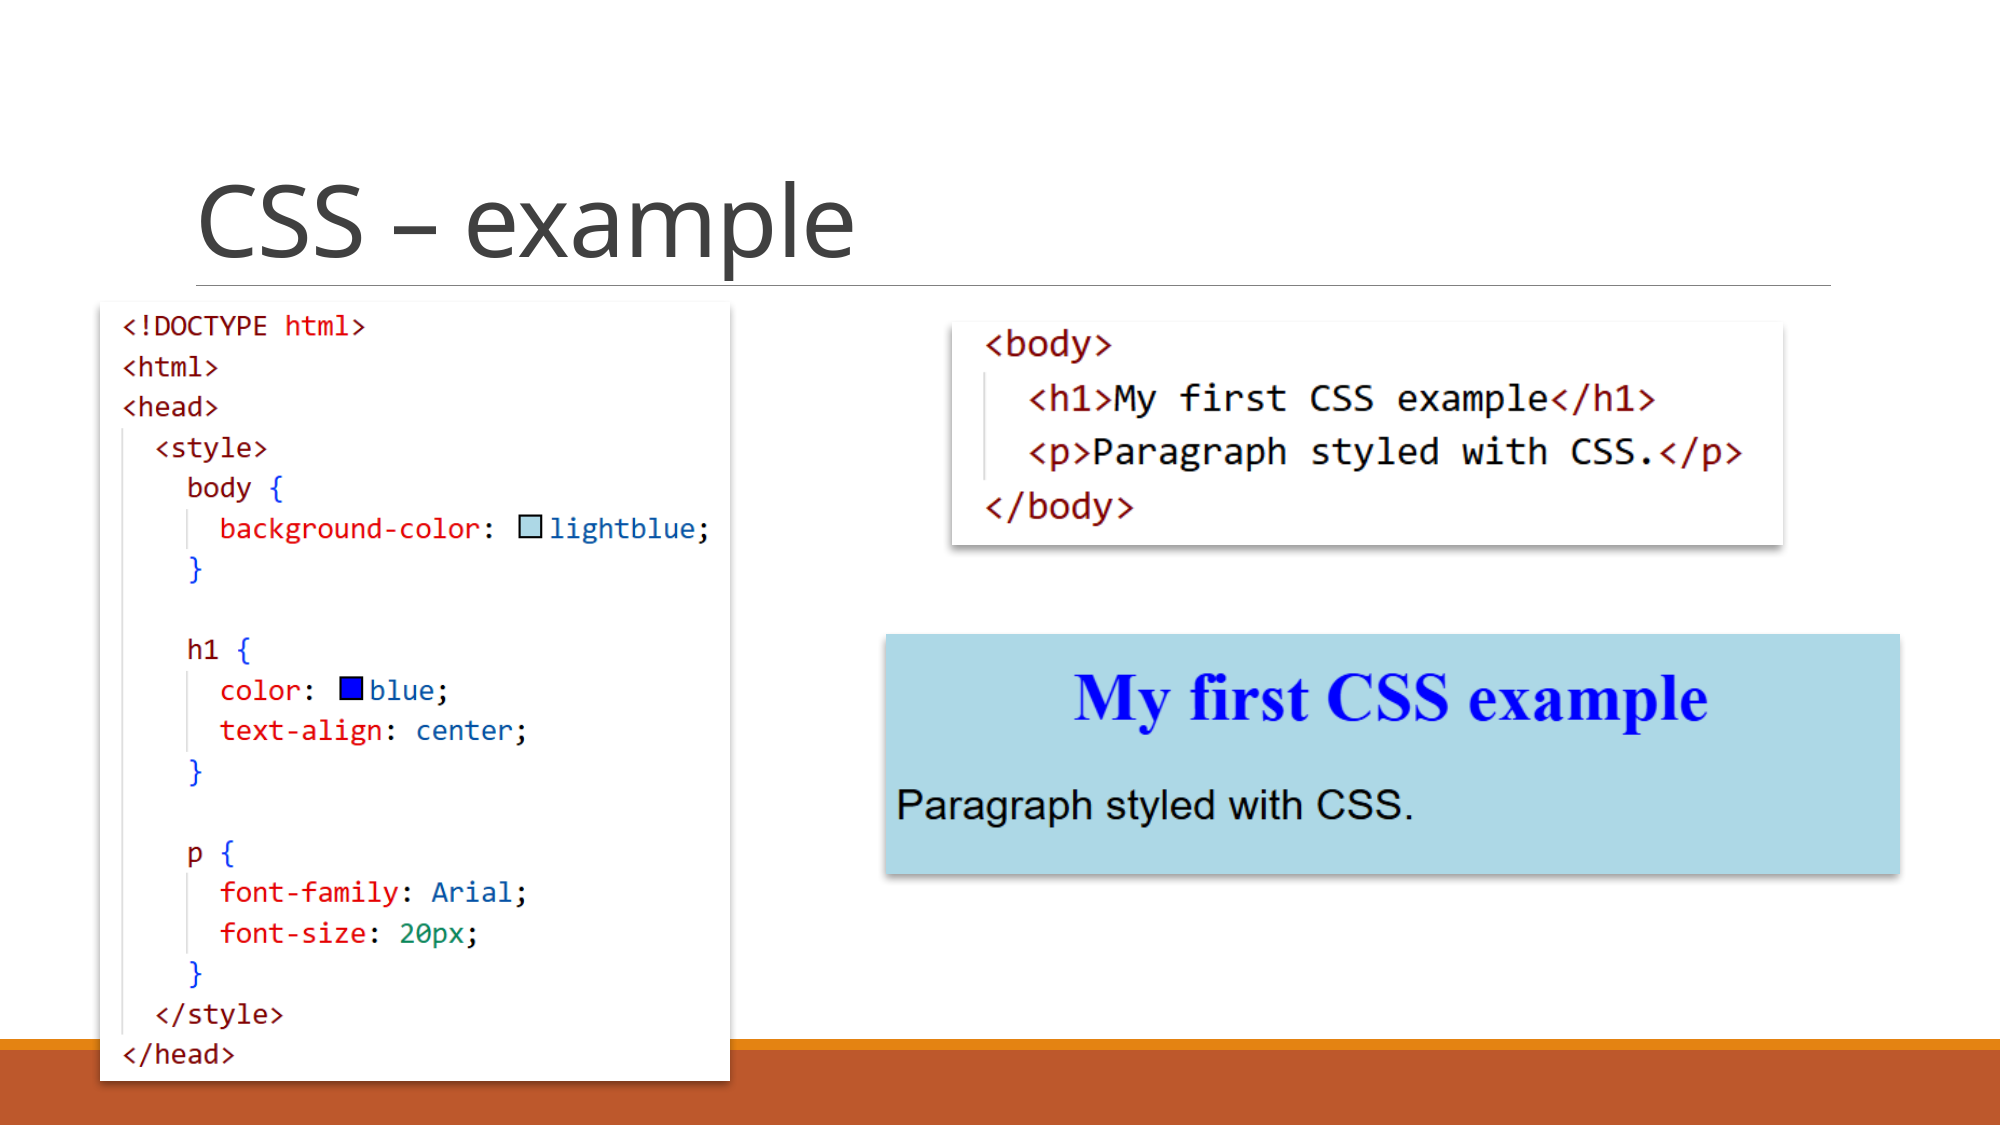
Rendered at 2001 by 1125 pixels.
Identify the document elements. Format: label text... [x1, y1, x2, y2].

picture [951, 321, 1783, 546]
picture [885, 633, 1900, 874]
picture [100, 302, 731, 1082]
title CSS – example [180, 47, 1830, 285]
